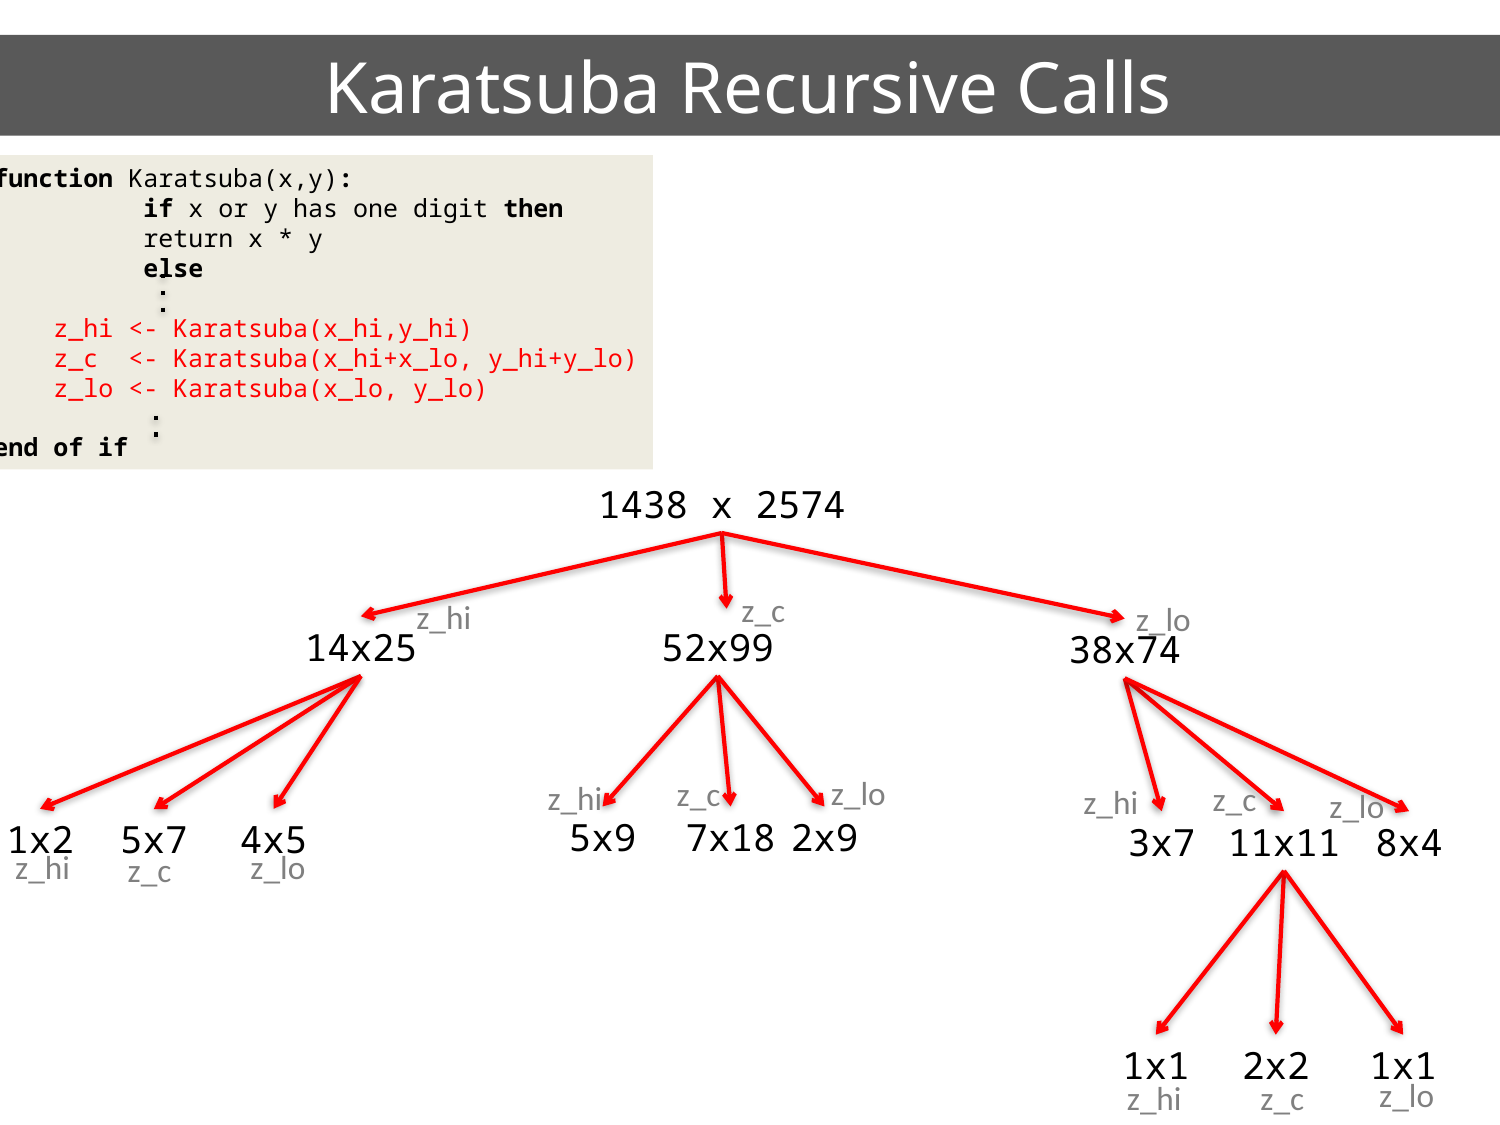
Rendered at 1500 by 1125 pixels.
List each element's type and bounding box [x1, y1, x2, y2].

title [0, 34, 1500, 136]
text_box [0, 154, 1456, 1125]
